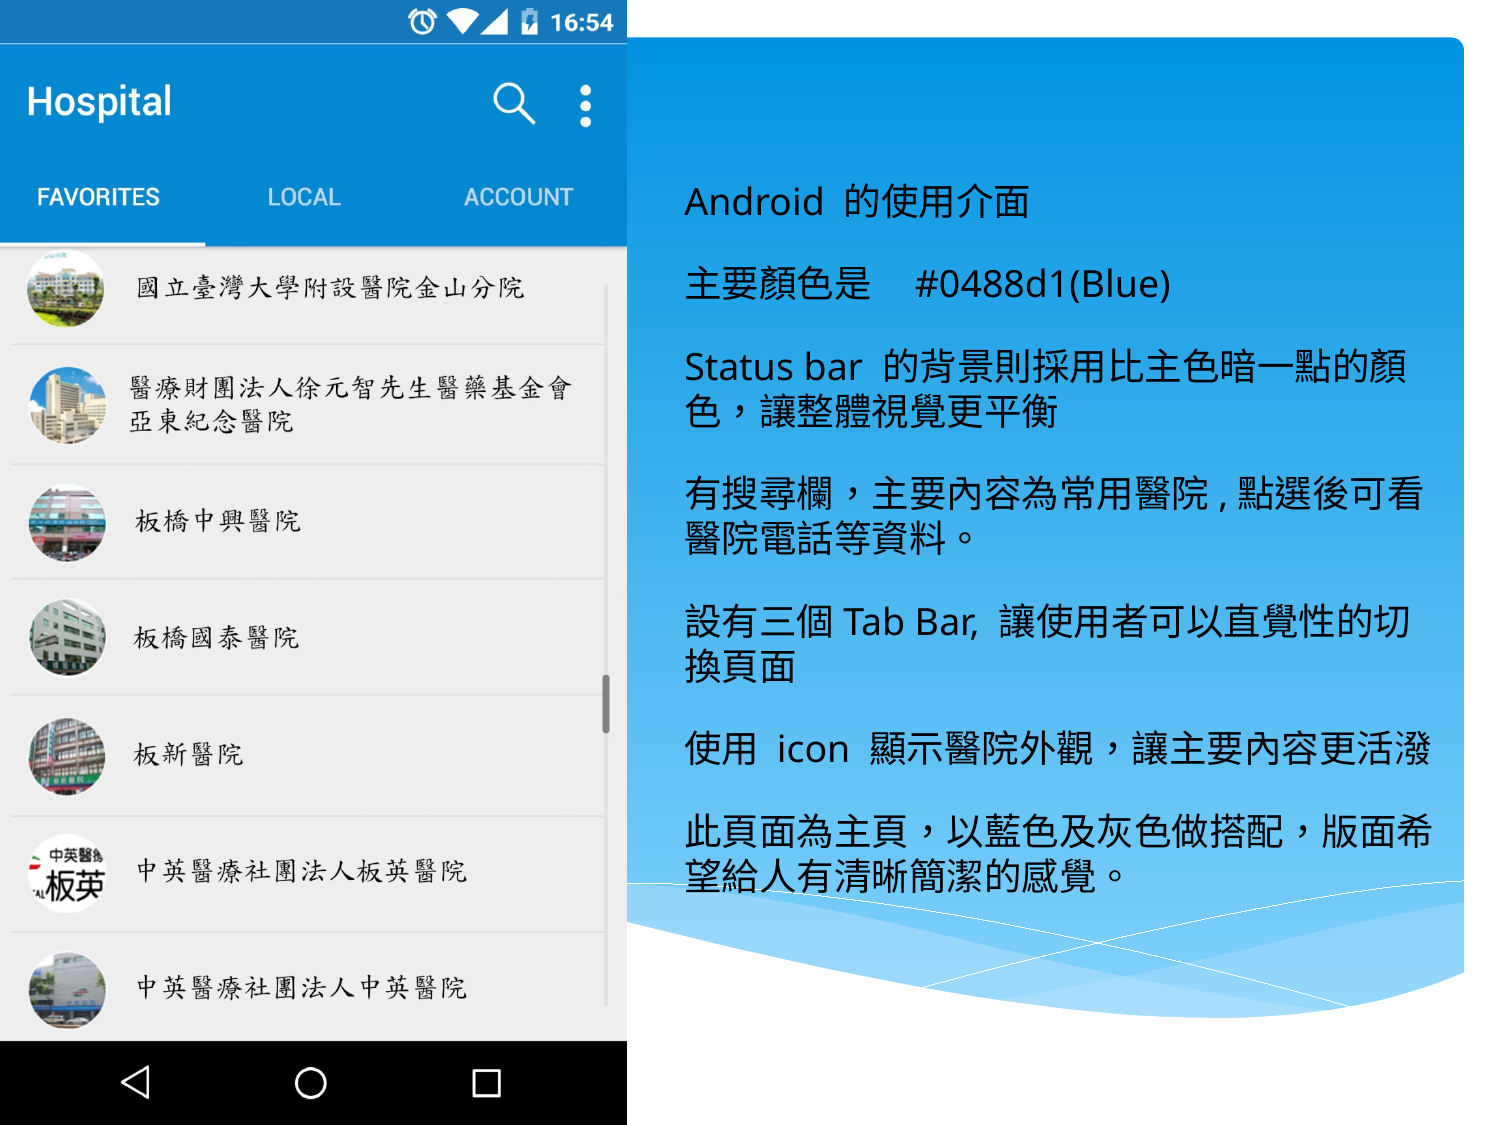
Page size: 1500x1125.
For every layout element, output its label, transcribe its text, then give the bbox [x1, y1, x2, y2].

text_box Android 的使用介面 主要顏色是 #0488d1(Blue) Status bar 的背景則採用比主色暗一點的顏色，讓整體視覺更平衡 有搜尋欄，主要內容為常用醫院,點選後可看醫院電話等資料。 設有三個Tab Bar, 讓使用者可以直覺性的切換頁面 使用 icon 顯示醫院外觀，讓主要內容更活潑 此頁面為主頁，以藍色及灰色做搭配，版面希望給人有清晰簡潔的感覺。 [669, 170, 1459, 905]
picture [0, 53, 628, 1125]
picture [0, 0, 628, 50]
